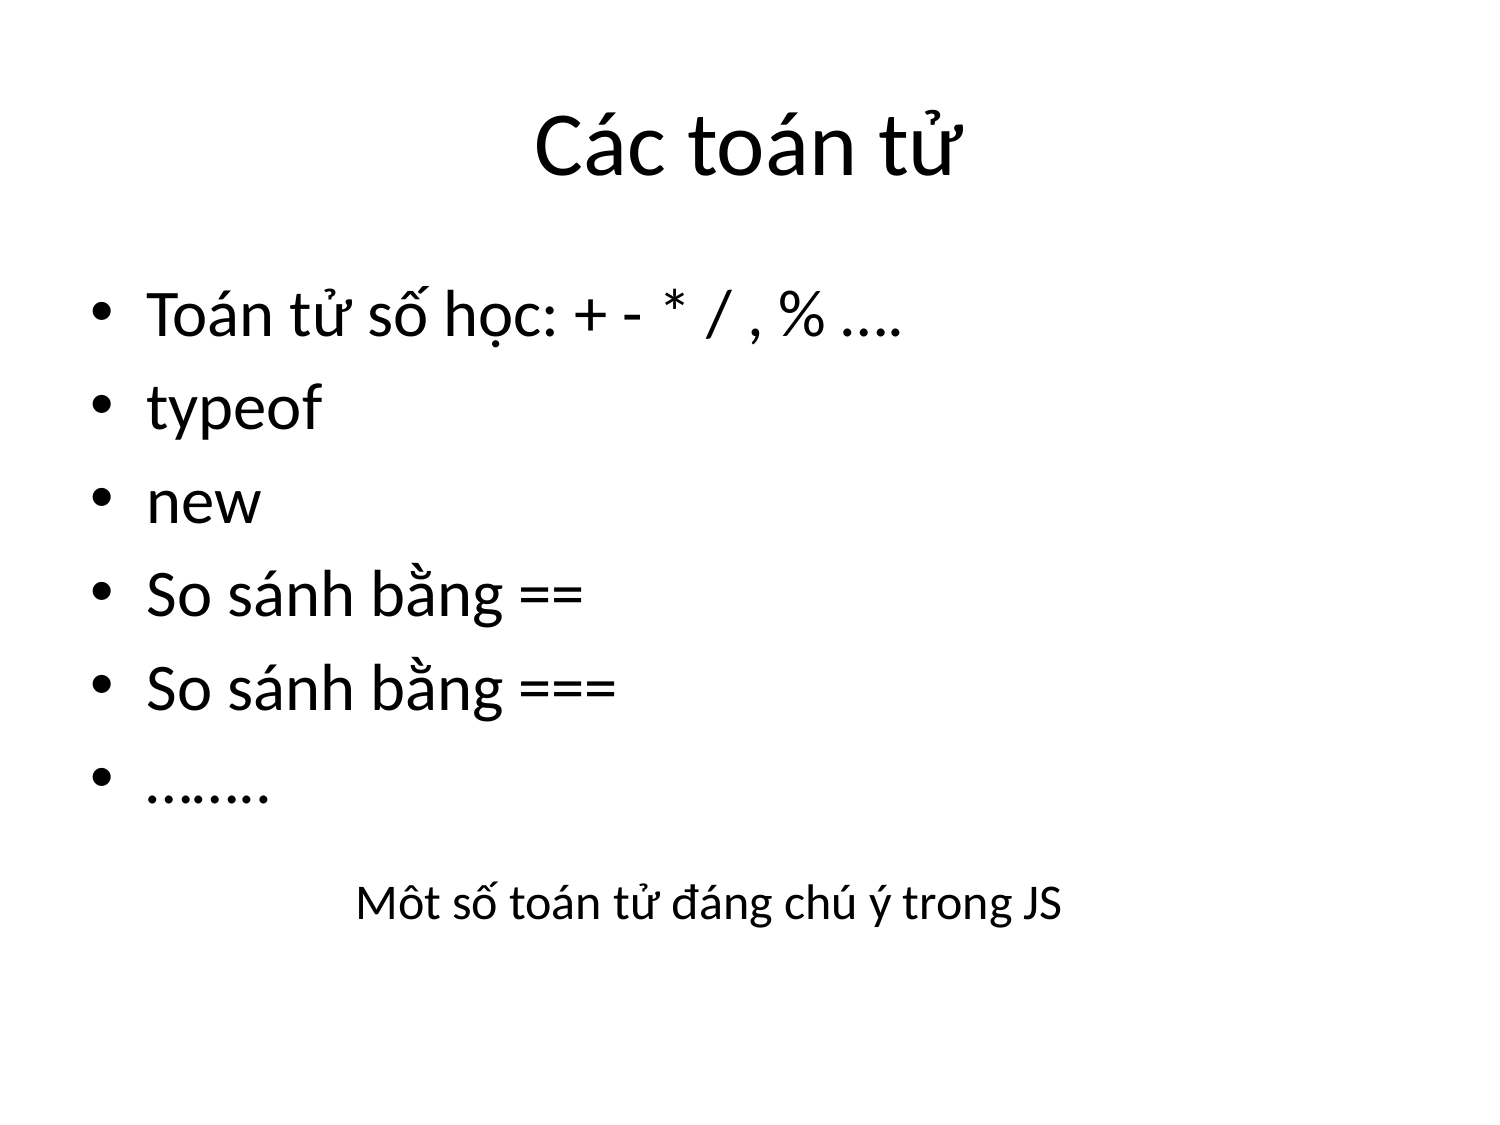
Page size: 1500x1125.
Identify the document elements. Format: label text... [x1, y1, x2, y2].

title Các toán tử [75, 45, 1425, 233]
list Toán tử số học: + - * / , % …. typeof new So sánh bằng == So sánh bằng === …….. [75, 262, 1425, 1005]
text_box Môt số toán tử đáng chú ý trong JS [340, 862, 1078, 938]
